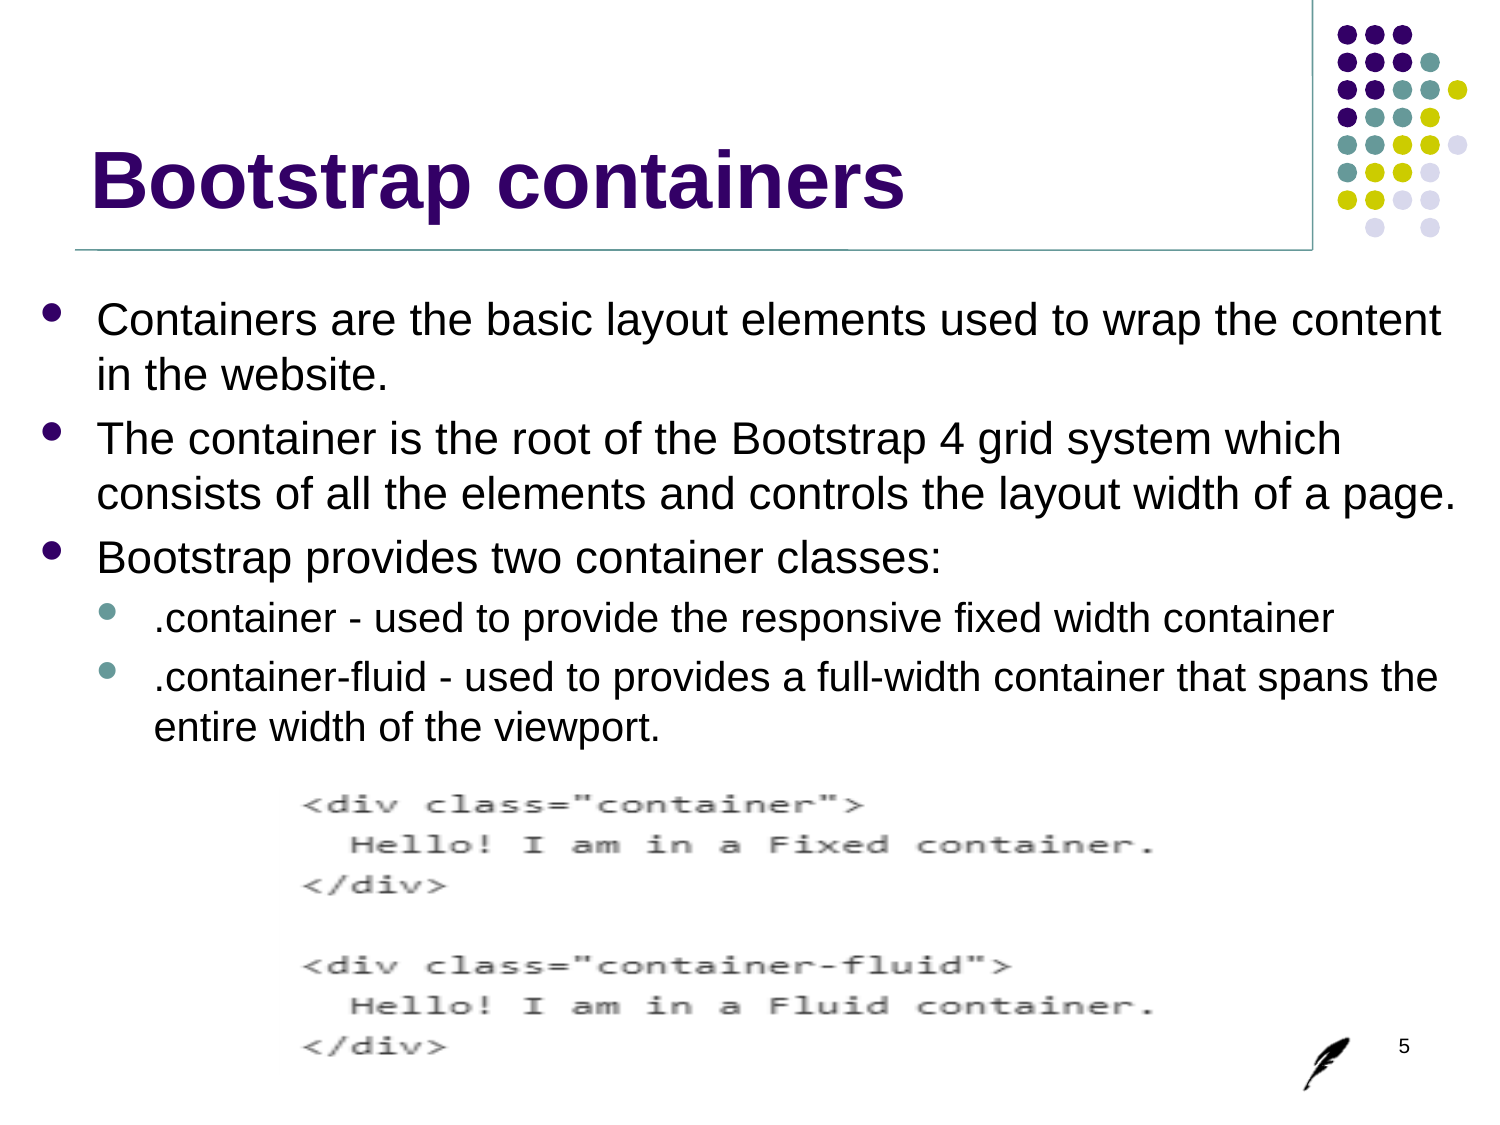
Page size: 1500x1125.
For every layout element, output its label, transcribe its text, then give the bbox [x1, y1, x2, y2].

slide_number 5 [1074, 1025, 1425, 1100]
picture [278, 787, 1222, 1075]
title Bootstrap containers [75, 20, 1313, 233]
list Containers are the basic layout elements used to wrap the content in the website. The container is the root of the Bootstrap 4 grid system which consists of all the elements and controls the layout width of a page. Bootstrap provides two container classes: .container - used to provide the responsive fixed width container .container-fluid - used to provides a full-width container that spans the entire width of the viewport. [24, 282, 1488, 1006]
